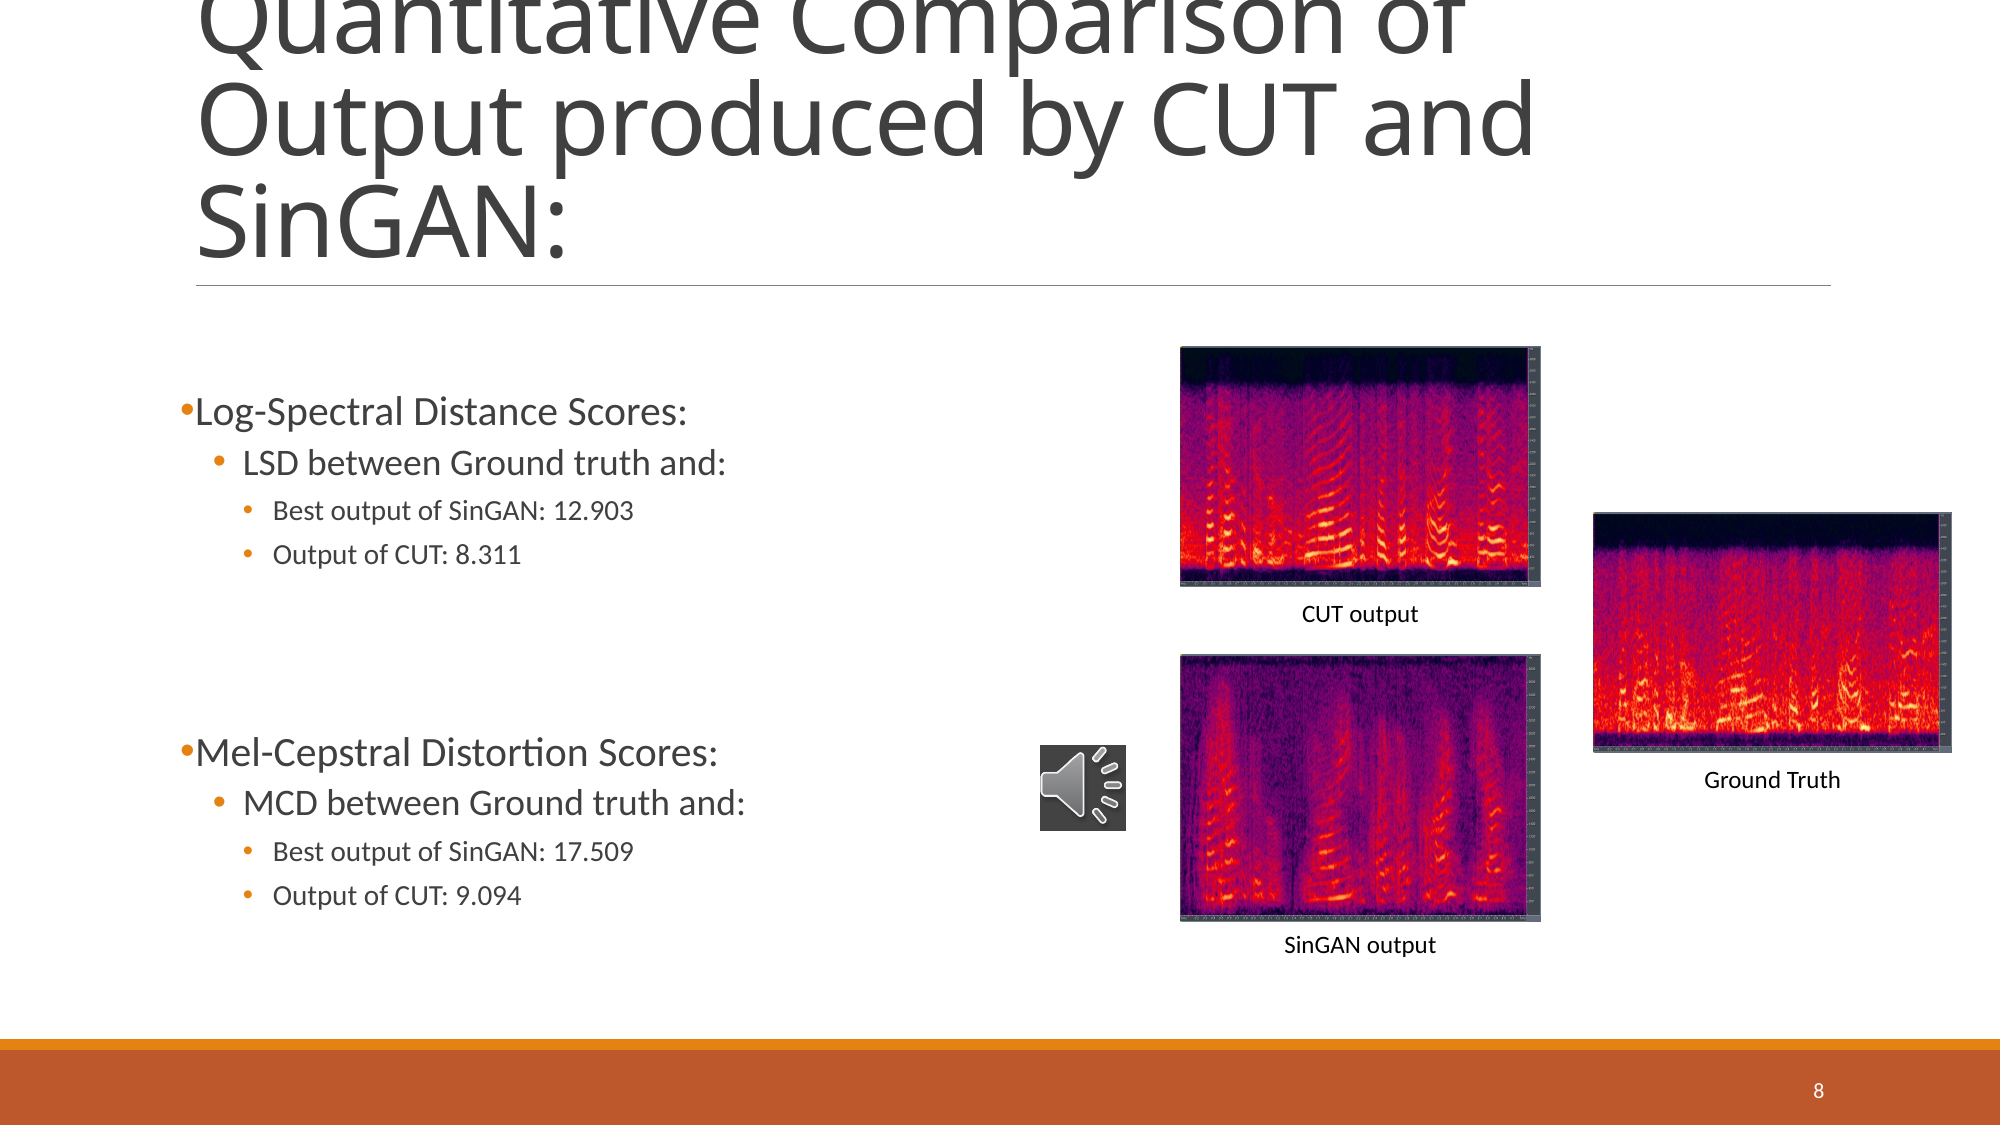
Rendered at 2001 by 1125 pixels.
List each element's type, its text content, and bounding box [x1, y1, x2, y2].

picture [1180, 653, 1541, 923]
text_box CUT output [1253, 596, 1468, 635]
title Quantitative Comparison of Output produced by CUT and SinGAN: [180, 47, 1830, 285]
list Log-Spectral Distance Scores: LSD between Ground truth and: Best output of SinGAN: 12.903 Output of CUT: 8.311 Mel-Cepstral Distortion Scores: MCD between Ground truth and: Best output of SinGAN: 17.509 Output of CUT: 9.094 [180, 302, 1830, 963]
slide_number 8 [1624, 1059, 1840, 1120]
picture [1038, 743, 1128, 833]
text_box SinGAN output [1239, 931, 1482, 967]
picture [1593, 512, 1953, 754]
text_box Ground Truth [1651, 763, 1895, 801]
picture [1180, 345, 1541, 588]
